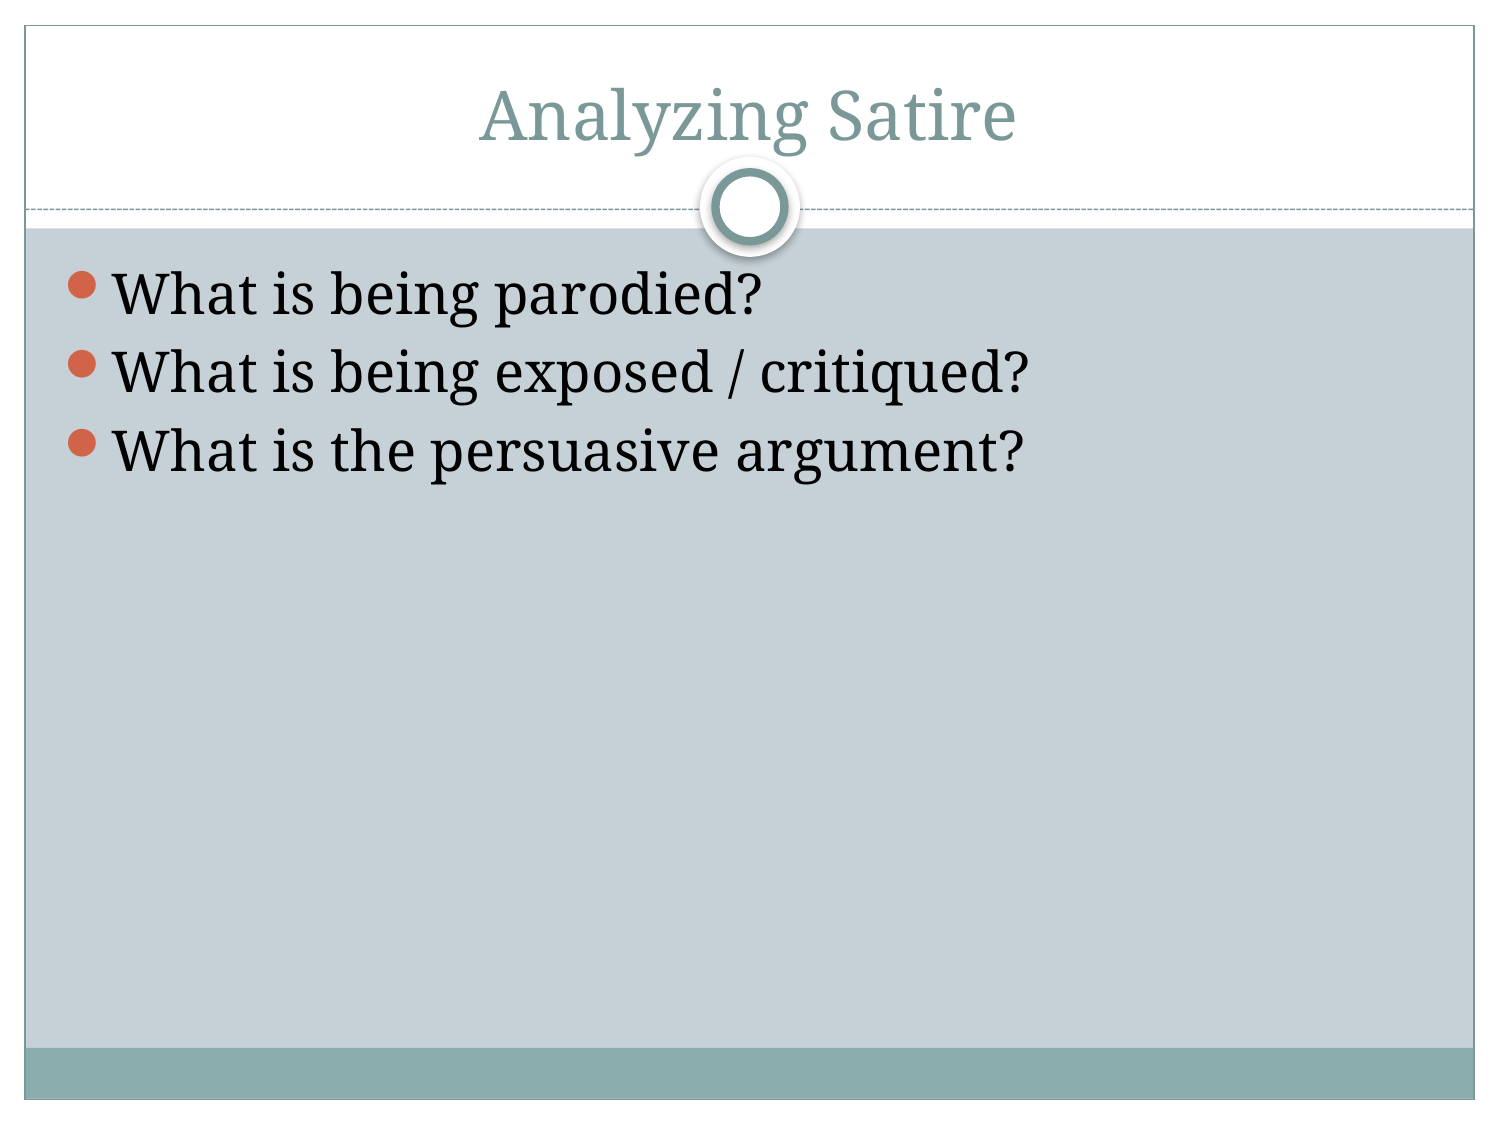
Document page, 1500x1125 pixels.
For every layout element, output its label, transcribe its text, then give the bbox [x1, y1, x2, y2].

title Analyzing Satire [49, 37, 1450, 162]
list What is being parodied? What is being exposed / critiqued? What is the persuasive argument? [49, 250, 1445, 1001]
